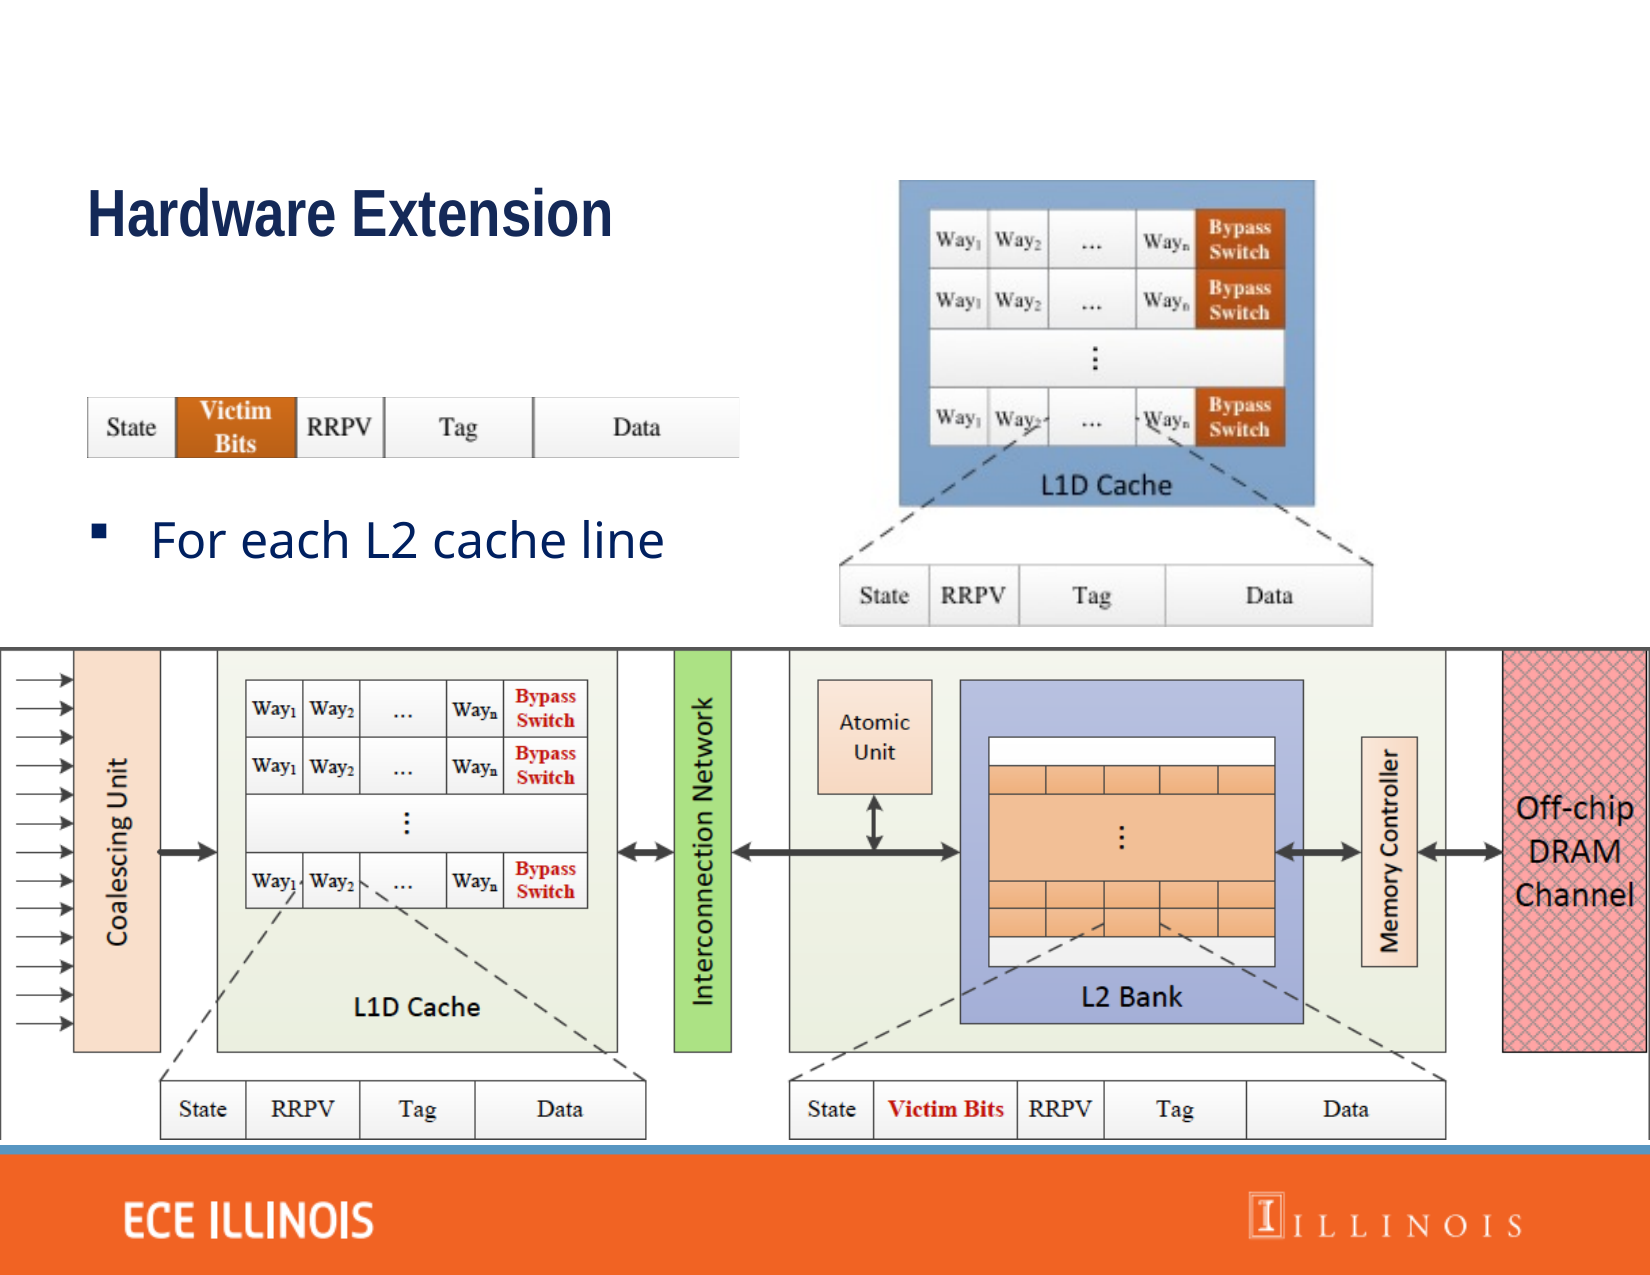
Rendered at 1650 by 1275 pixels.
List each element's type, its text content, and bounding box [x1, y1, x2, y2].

picture [0, 647, 1650, 1140]
list Hardware Extension [72, 162, 840, 285]
picture [839, 180, 1378, 627]
list For each L2 cache line [72, 500, 740, 627]
picture [86, 396, 740, 458]
